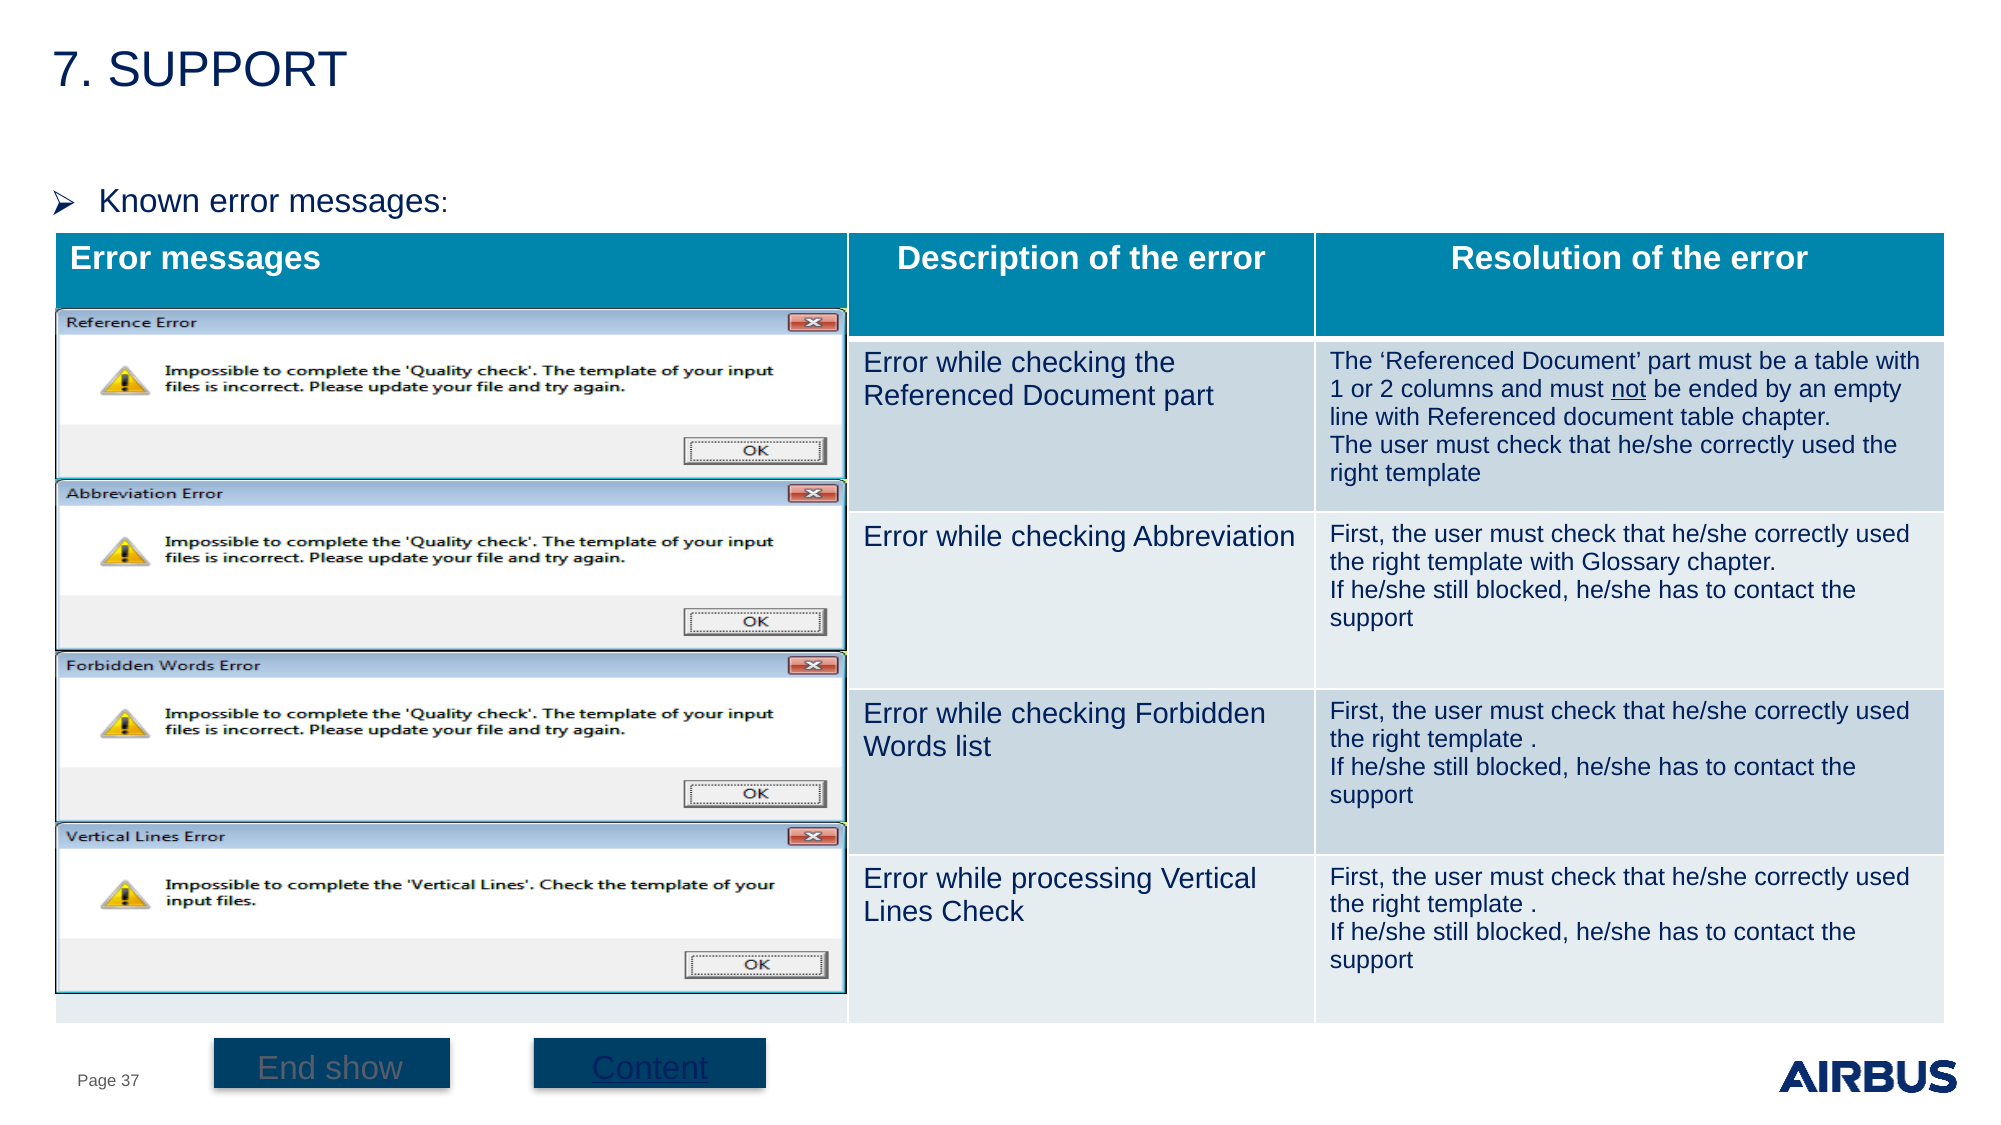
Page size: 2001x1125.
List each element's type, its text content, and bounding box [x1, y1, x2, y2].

slide_number Page ‹#› [77, 1057, 150, 1091]
table_cell Error while checking Forbidden Words list [852, 690, 1314, 854]
table_header Error messages [56, 233, 847, 307]
table_cell First, the user must check that he/she correctly used the right template . If he/she still blocked, he/she has to contact the support [1316, 856, 1944, 1023]
table_cell Error while checking the Referenced Document part [852, 342, 1314, 511]
table_cell First, the user must check that he/she correctly used the right template . If he/she still blocked, he/she has to contact the support [1316, 690, 1944, 854]
table_cell Error while processing Vertical Lines Check [849, 856, 1314, 1023]
table_header Description of the error [849, 233, 1314, 336]
table_cell The ‘Referenced Document’ part must be a table with 1 or 2 columns and must not be ended by an empty line with Referenced document table chapter. The user must check that he/she correctly used the right template [1316, 342, 1944, 511]
table_cell Error while checking Abbreviation [852, 513, 1314, 688]
picture [1776, 1057, 1959, 1095]
table_cell First, the user must check that he/she correctly used the right template with Glossary chapter. If he/she still blocked, he/she has to contact the support [1316, 513, 1944, 688]
table_cell [56, 1001, 847, 1023]
text_box Known error messages: [0, 166, 742, 268]
table_header Resolution of the error [1316, 233, 1944, 336]
picture [54, 308, 847, 994]
title 7. SUPPORT [0, 30, 1993, 149]
